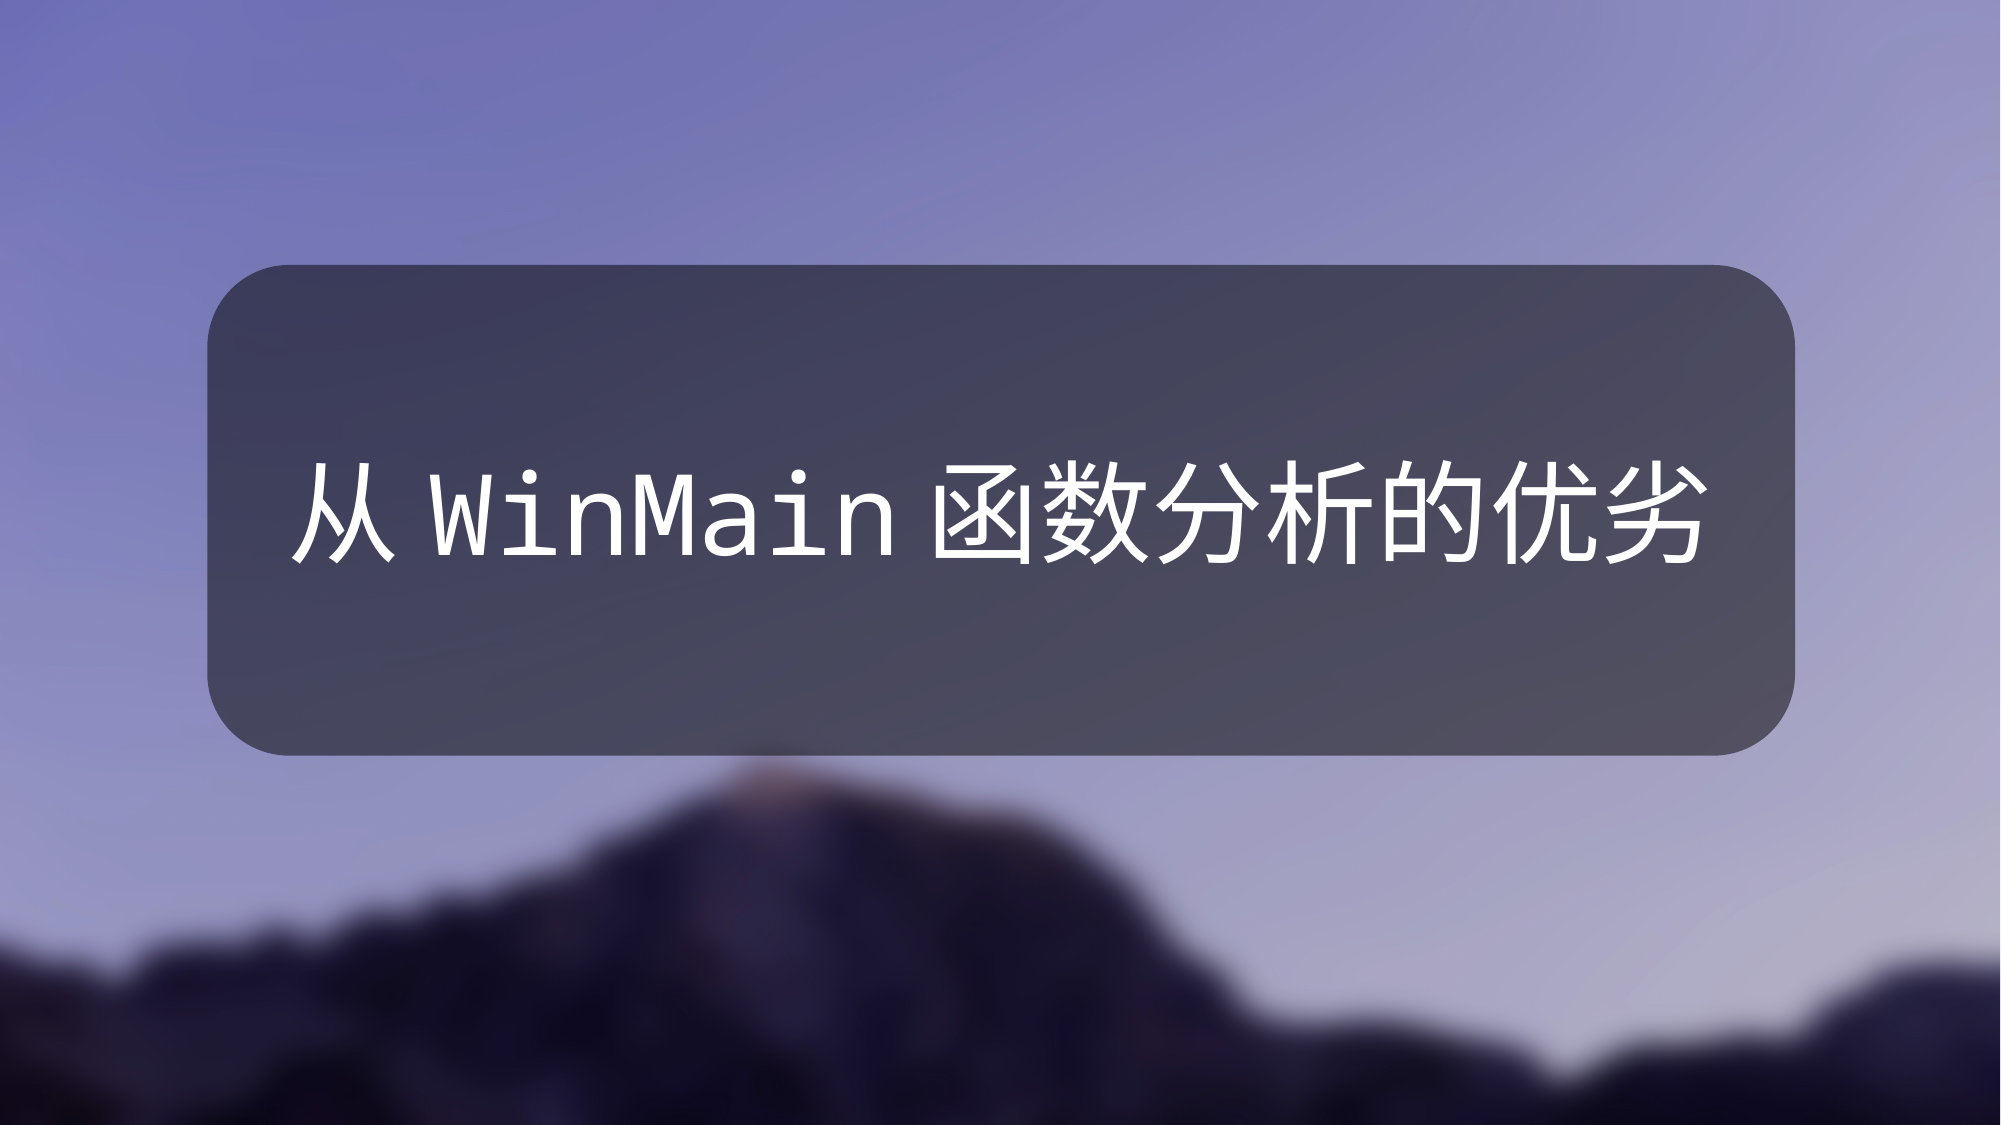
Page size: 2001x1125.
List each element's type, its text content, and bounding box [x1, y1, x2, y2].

text_box 从WinMain函数分析的优劣 [206, 263, 1797, 757]
picture [0, 0, 2001, 1125]
